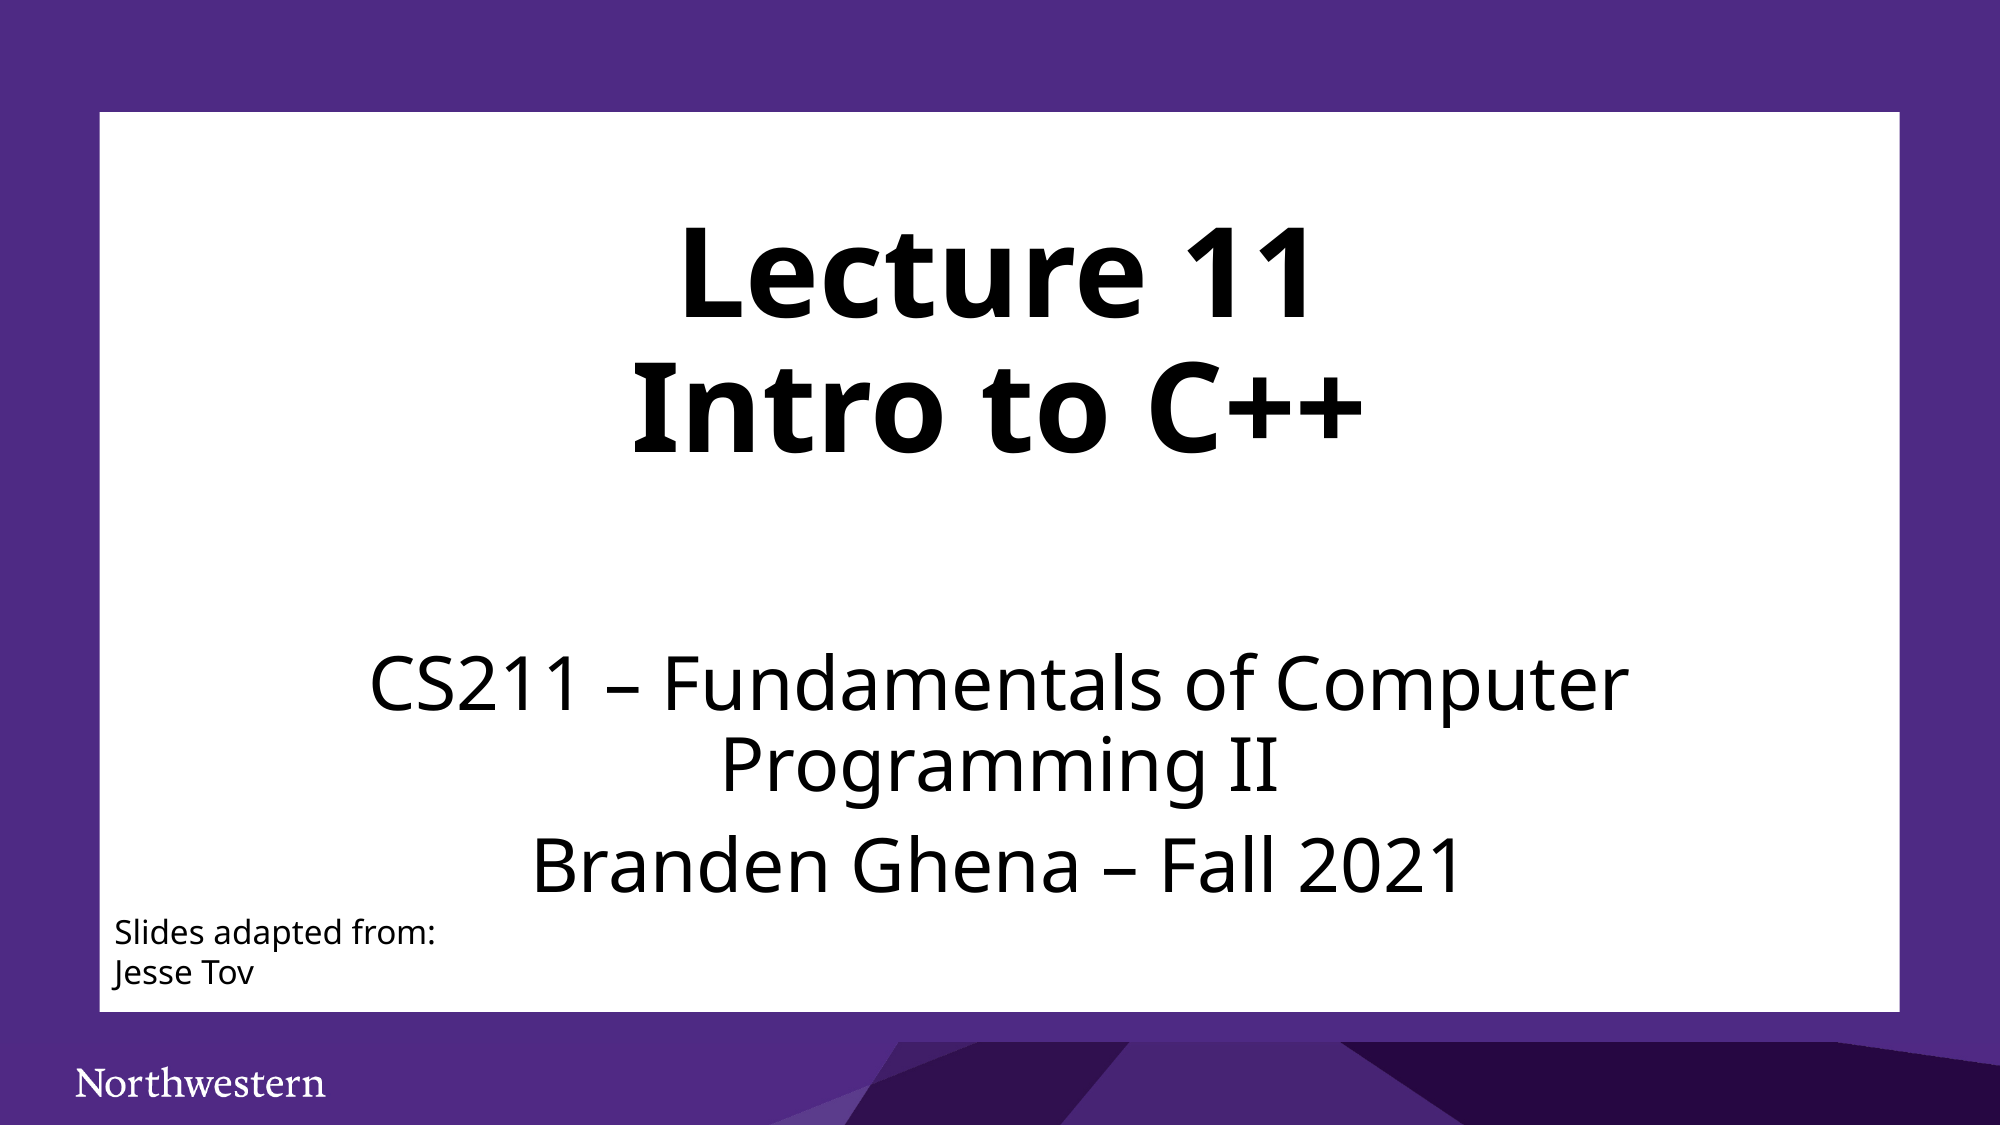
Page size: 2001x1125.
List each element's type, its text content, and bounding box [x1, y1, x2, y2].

picture [0, 1042, 2000, 1125]
subtitle CS211 – Fundamentals of Computer Programming II Branden Ghena – Fall 2021 [99, 637, 1900, 863]
title Lecture 11 Intro to C++ [99, 112, 1900, 488]
text_box Slides adapted from: Jesse Tov [99, 904, 1900, 999]
